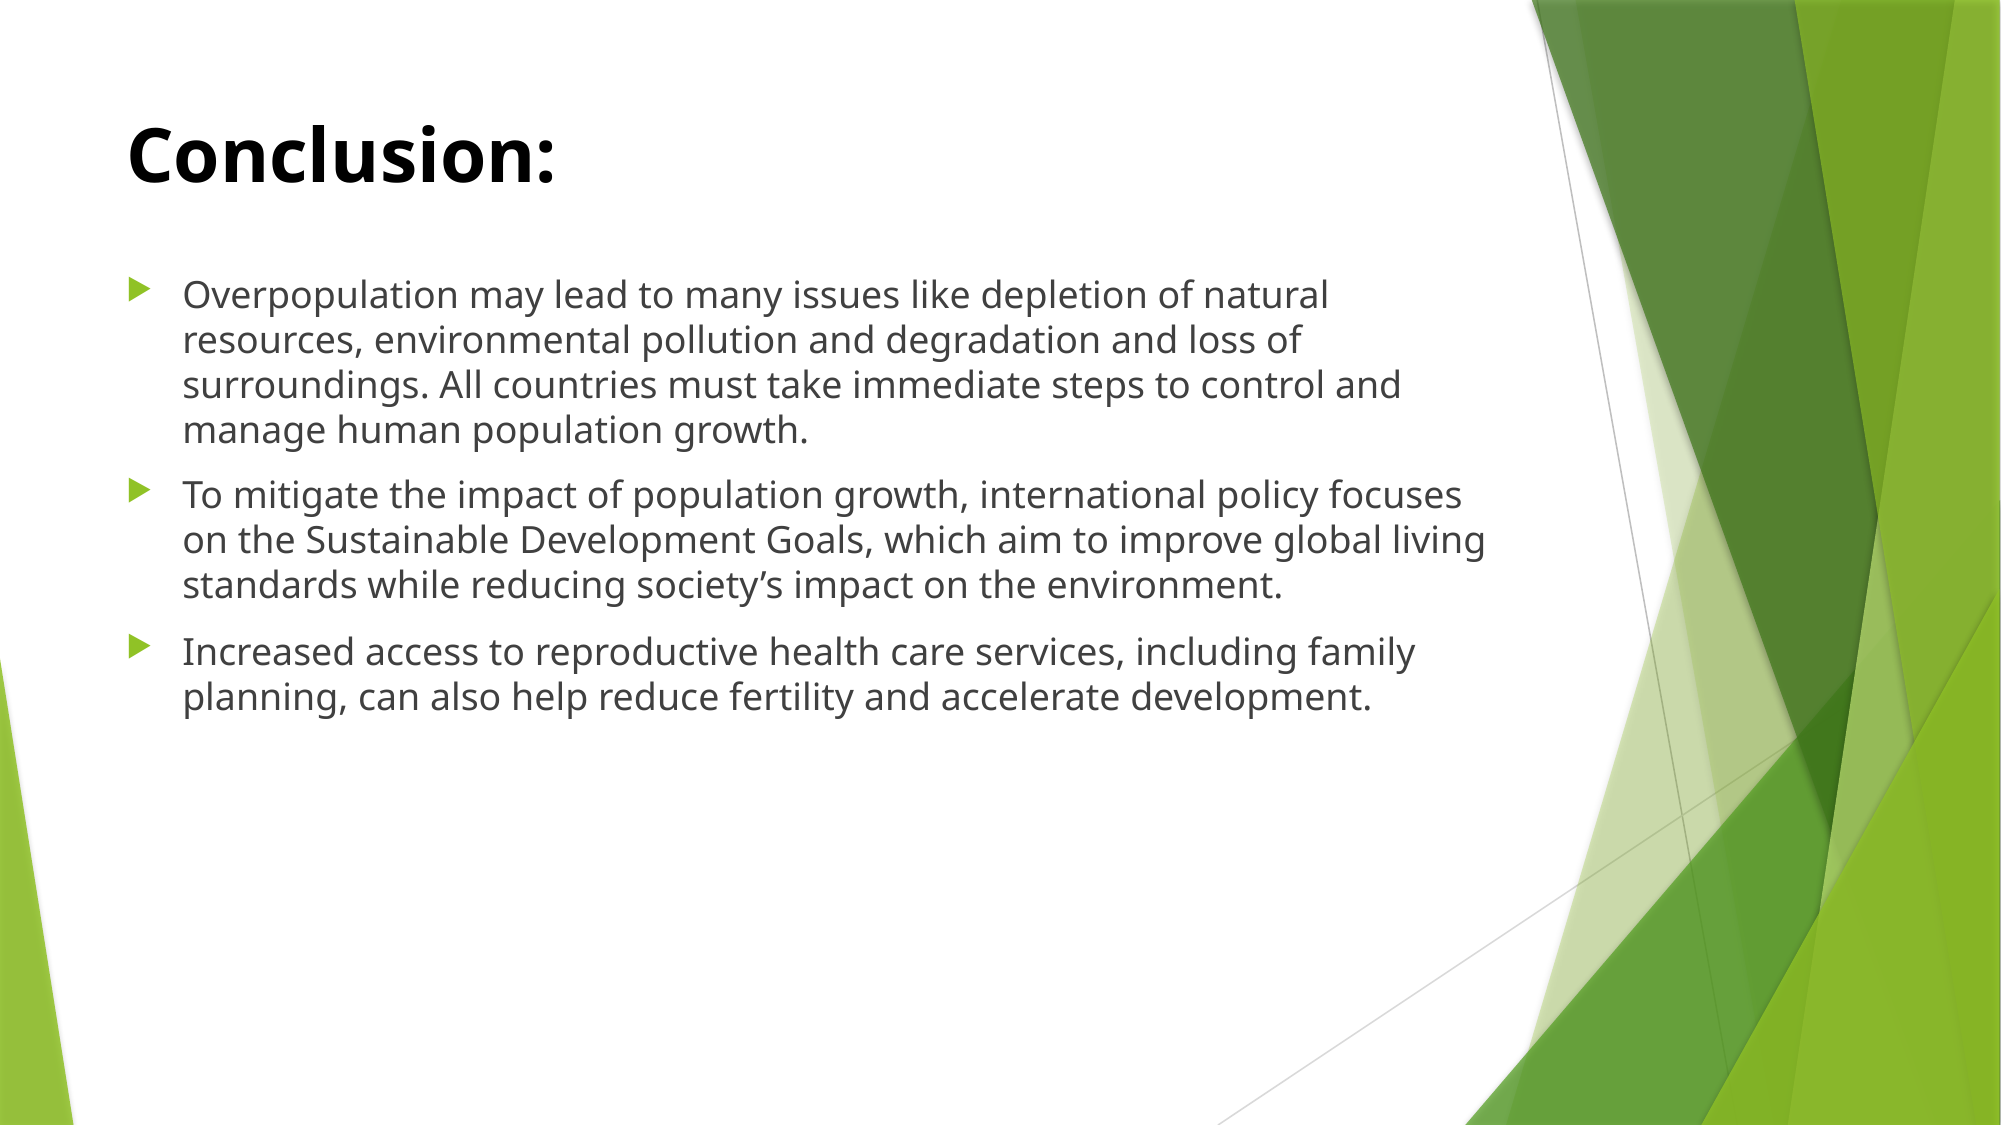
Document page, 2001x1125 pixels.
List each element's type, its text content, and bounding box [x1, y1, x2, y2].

list Overpopulation may lead to many issues like depletion of natural resources, environmental pollution and degradation and loss of surroundings. All countries must take immediate steps to control and manage human population growth. To mitigate the impact of population growth, international policy focuses on the Sustainable Development Goals, which aim to improve global living standards while reducing society’s impact on the environment. Increased access to reproductive health care services, including family planning, can also help reduce fertility and accelerate development. [111, 263, 1522, 900]
title Conclusion: [111, 99, 1522, 263]
